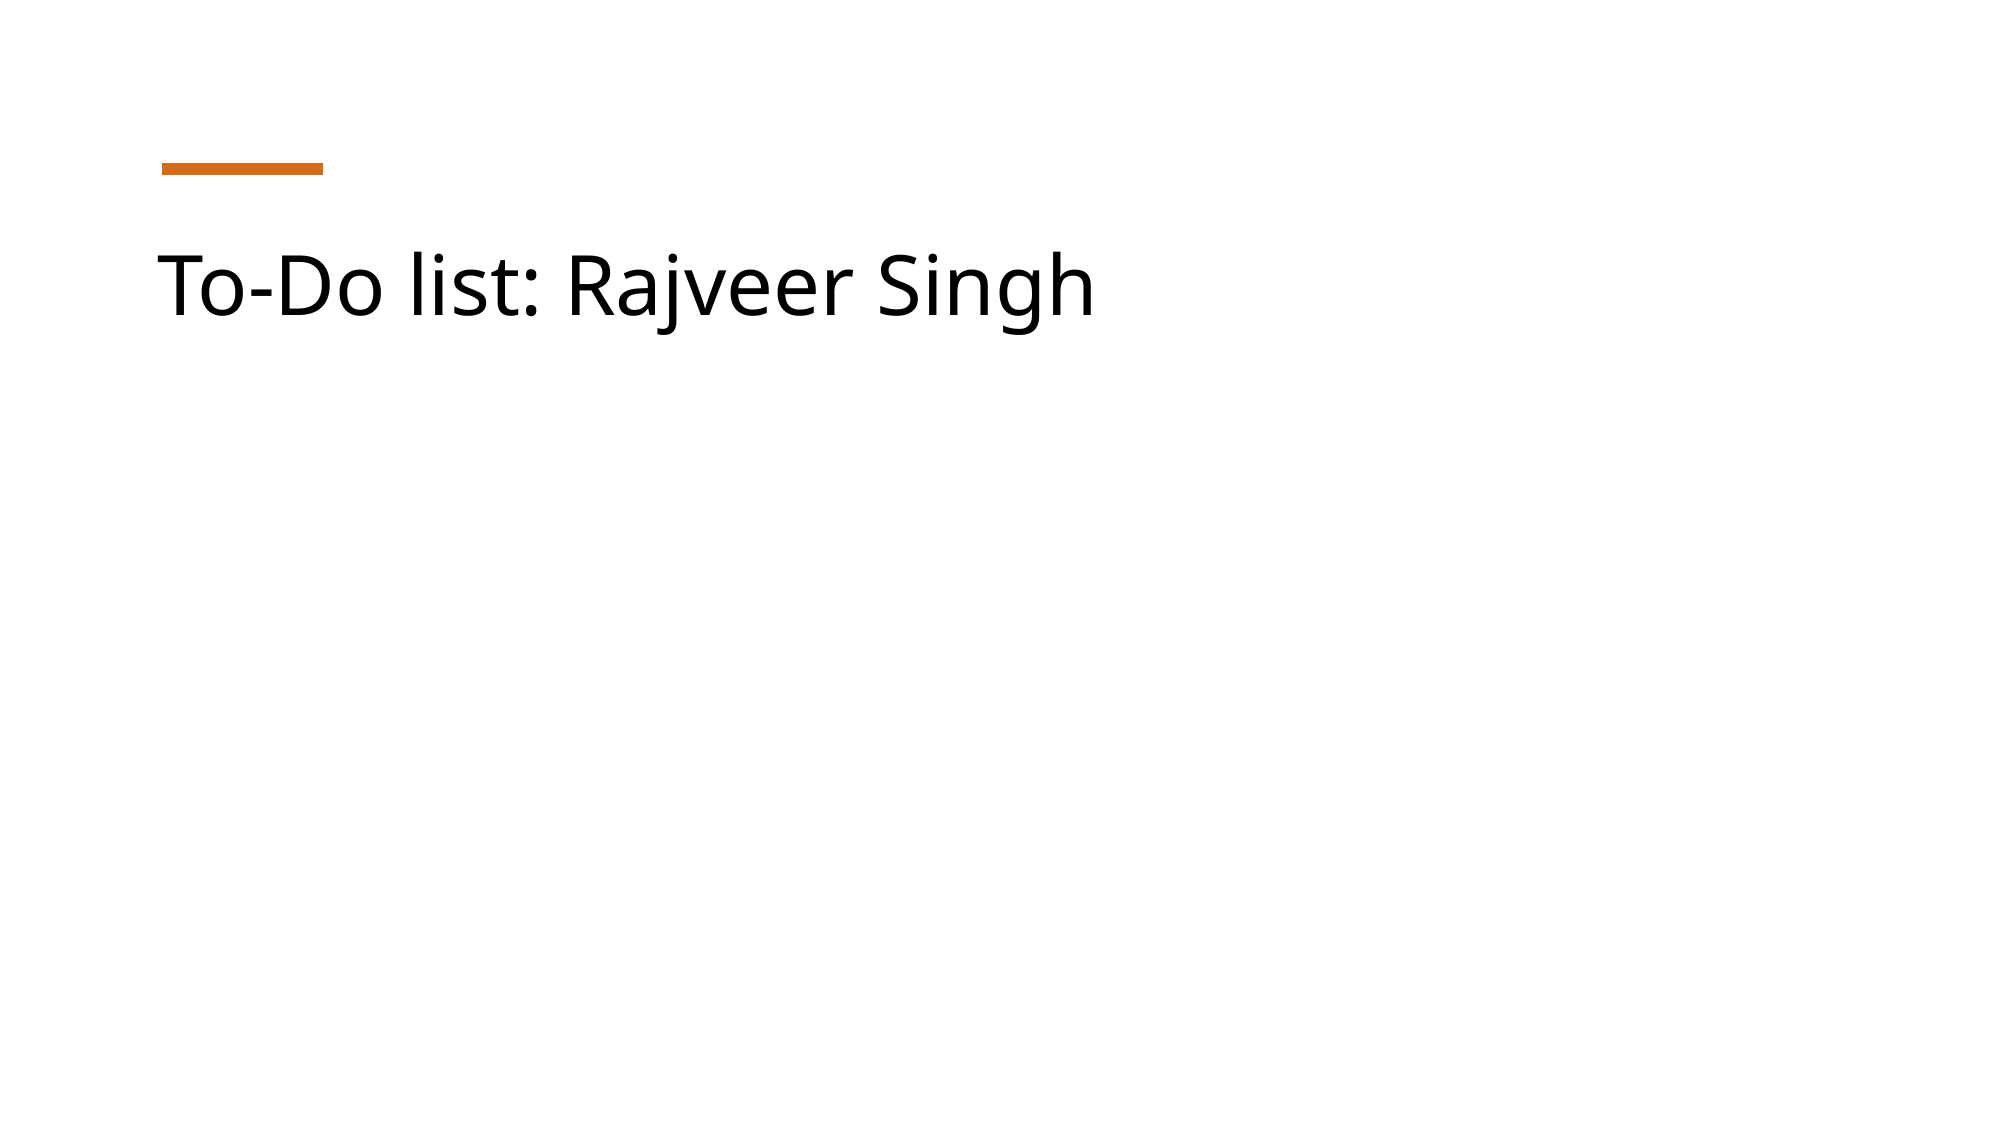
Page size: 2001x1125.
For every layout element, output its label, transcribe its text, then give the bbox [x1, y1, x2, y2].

title To-Do list: Rajveer Singh [149, 224, 1851, 442]
